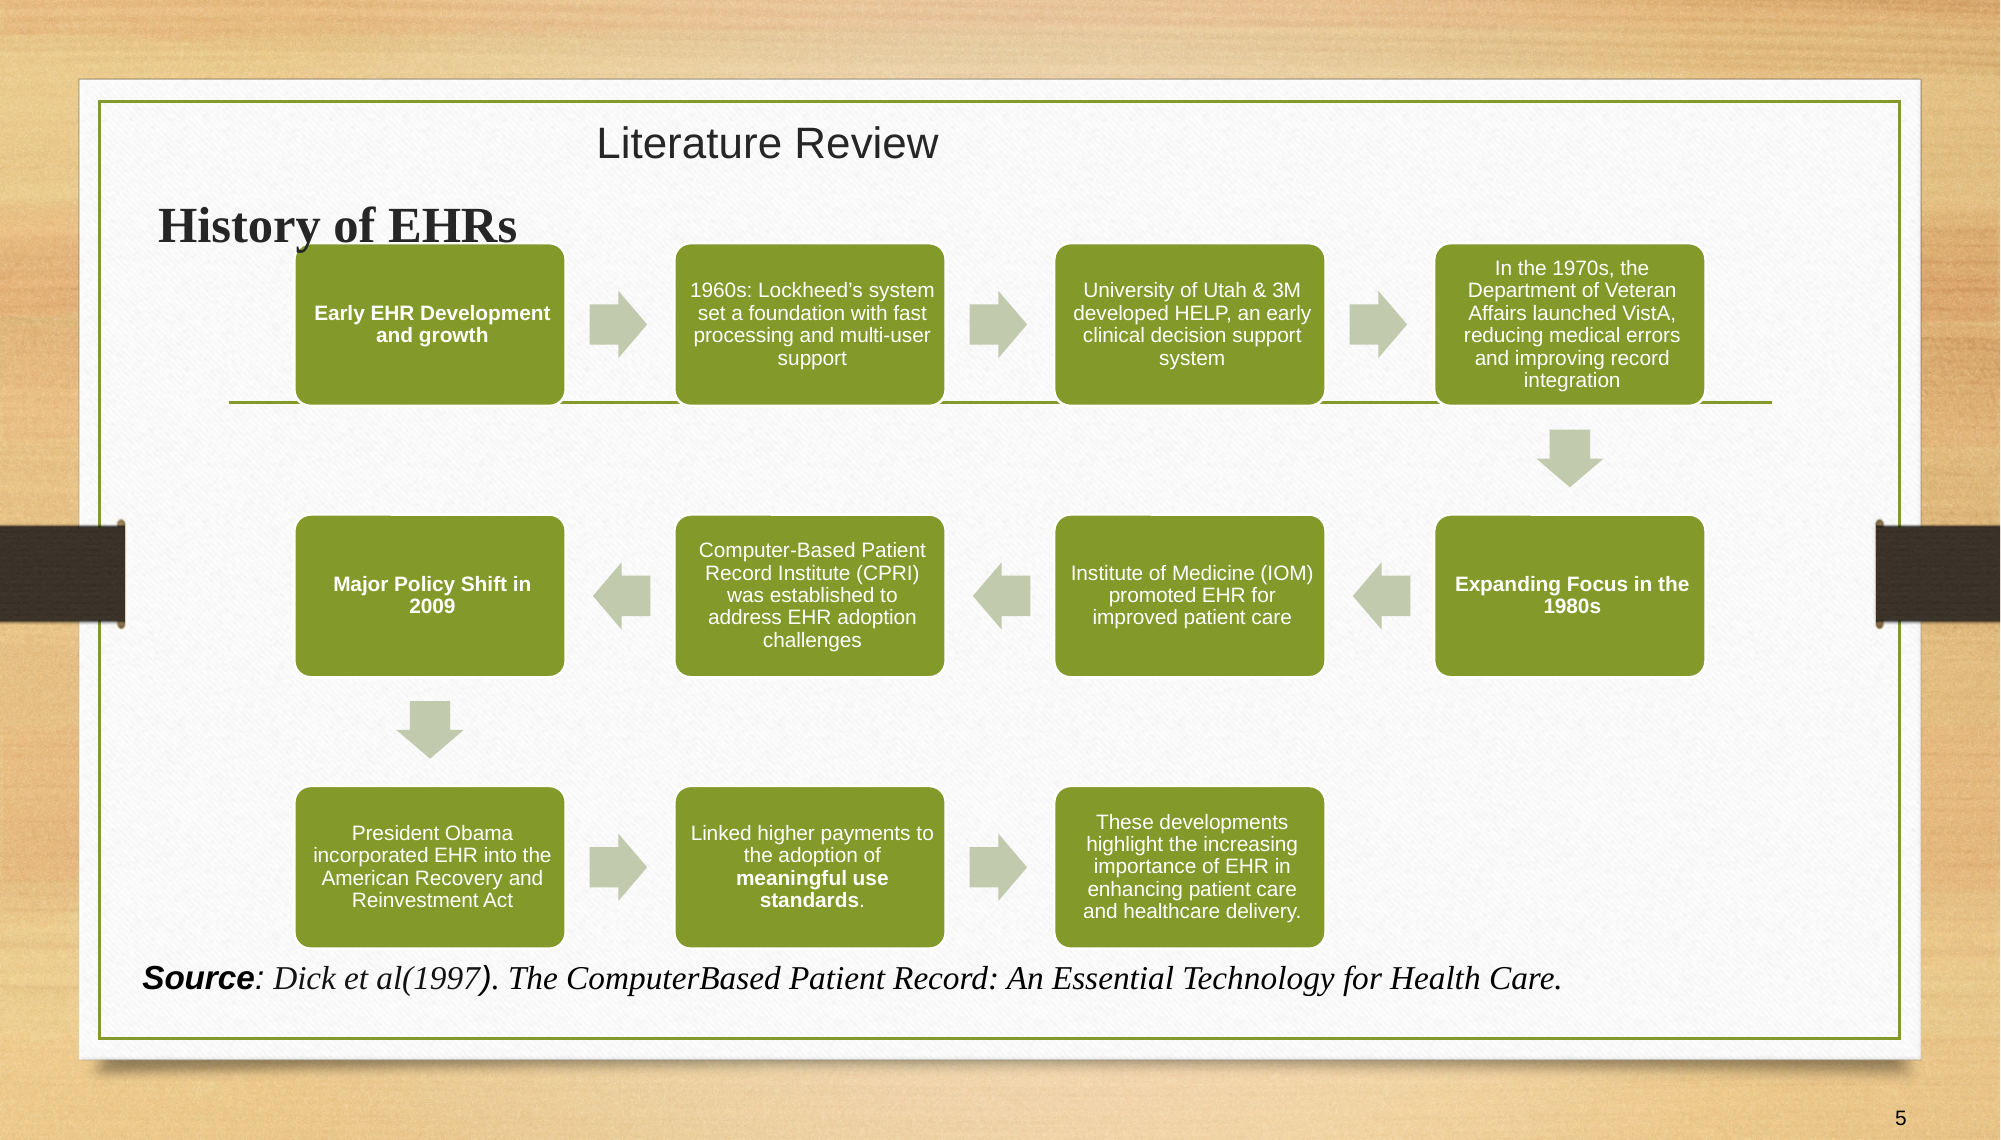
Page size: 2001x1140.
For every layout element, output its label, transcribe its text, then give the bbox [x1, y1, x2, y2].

text_box Source: Dick et al(1997). The ComputerBased Patient Record: An Essential Technology for Health Care. [127, 948, 1878, 1004]
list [132, 242, 1868, 950]
title Literature Review [581, 106, 1540, 175]
text_box History of EHRs [142, 174, 770, 242]
picture [0, 0, 2001, 1140]
slide_number 5 [1832, 1093, 1922, 1140]
